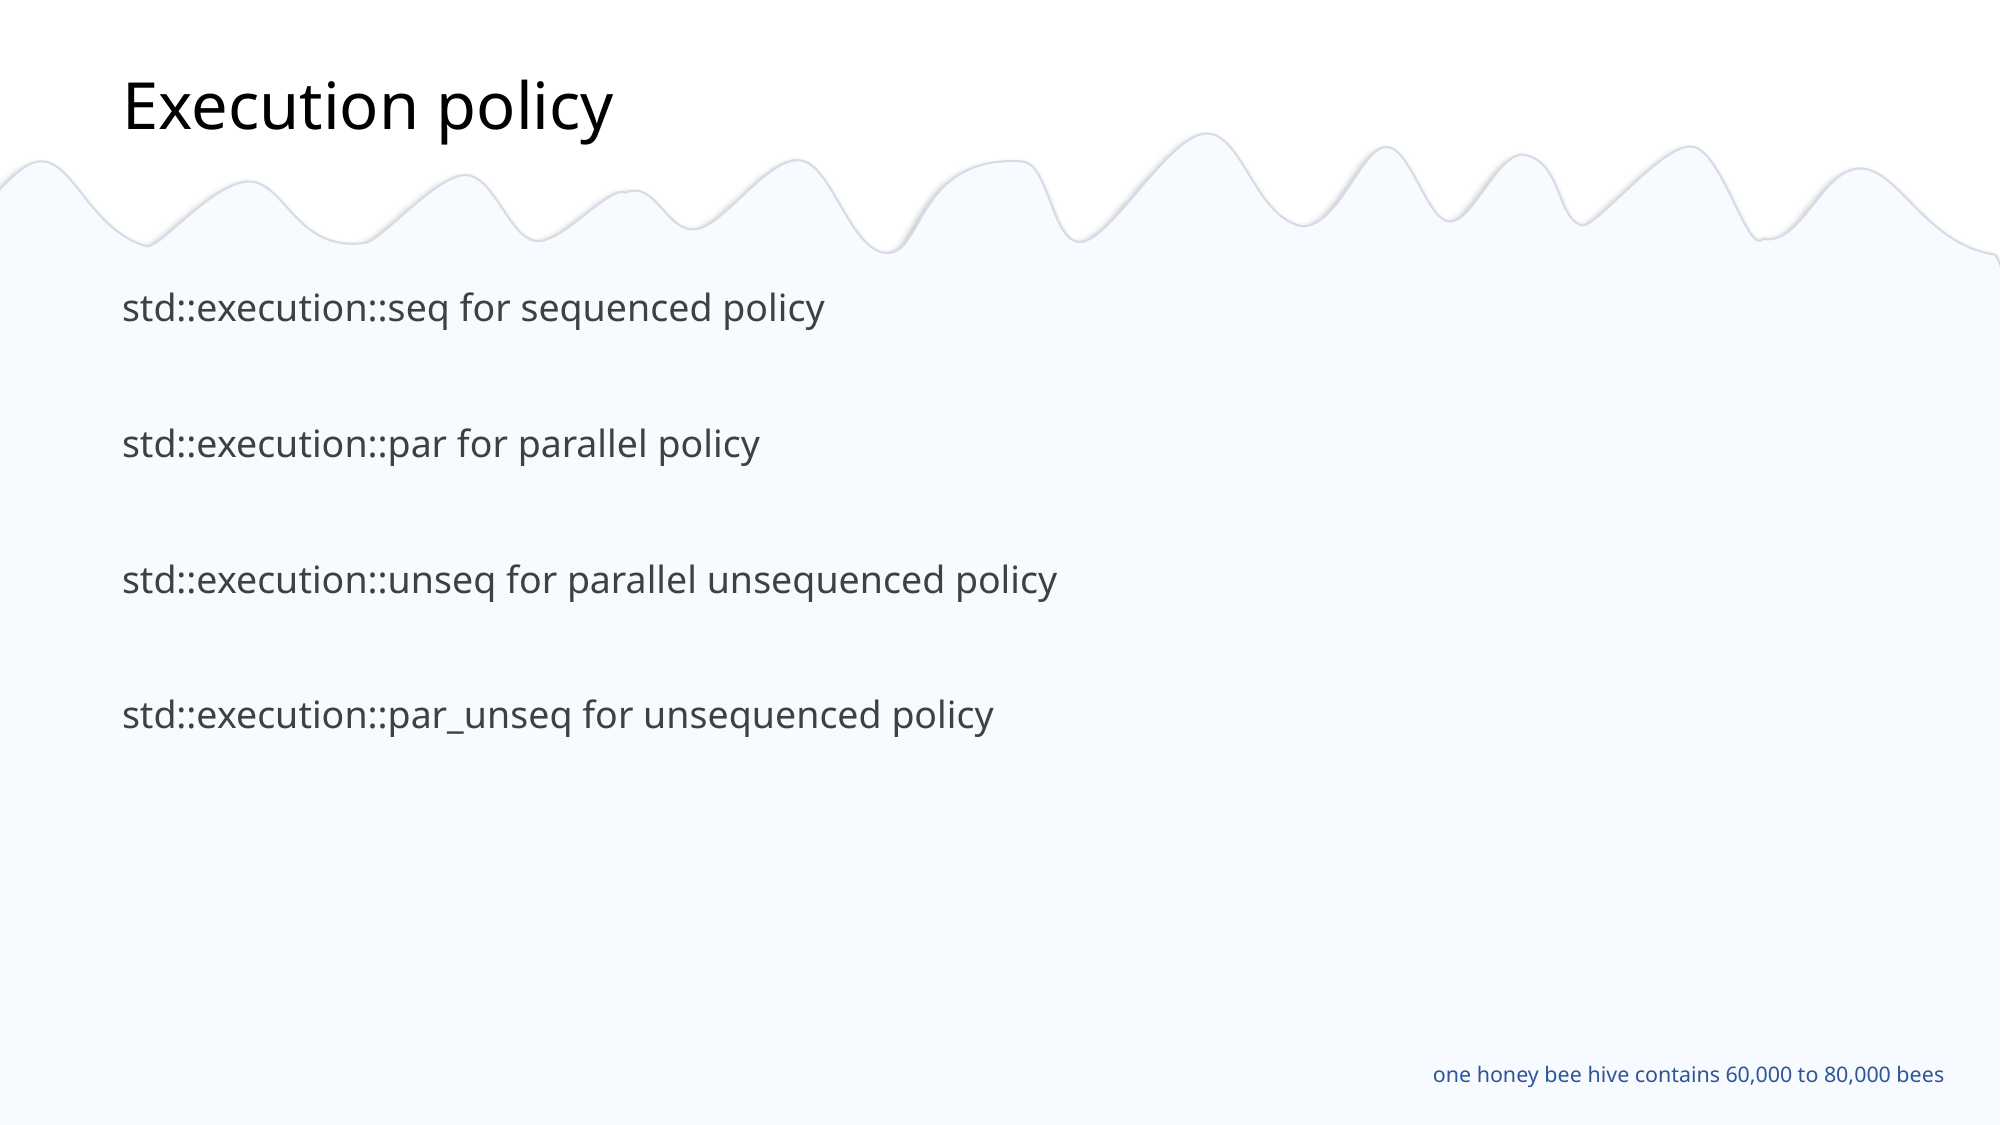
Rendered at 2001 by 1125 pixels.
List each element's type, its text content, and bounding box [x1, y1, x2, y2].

title Execution policy [107, 65, 1863, 129]
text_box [0, 129, 2000, 1125]
